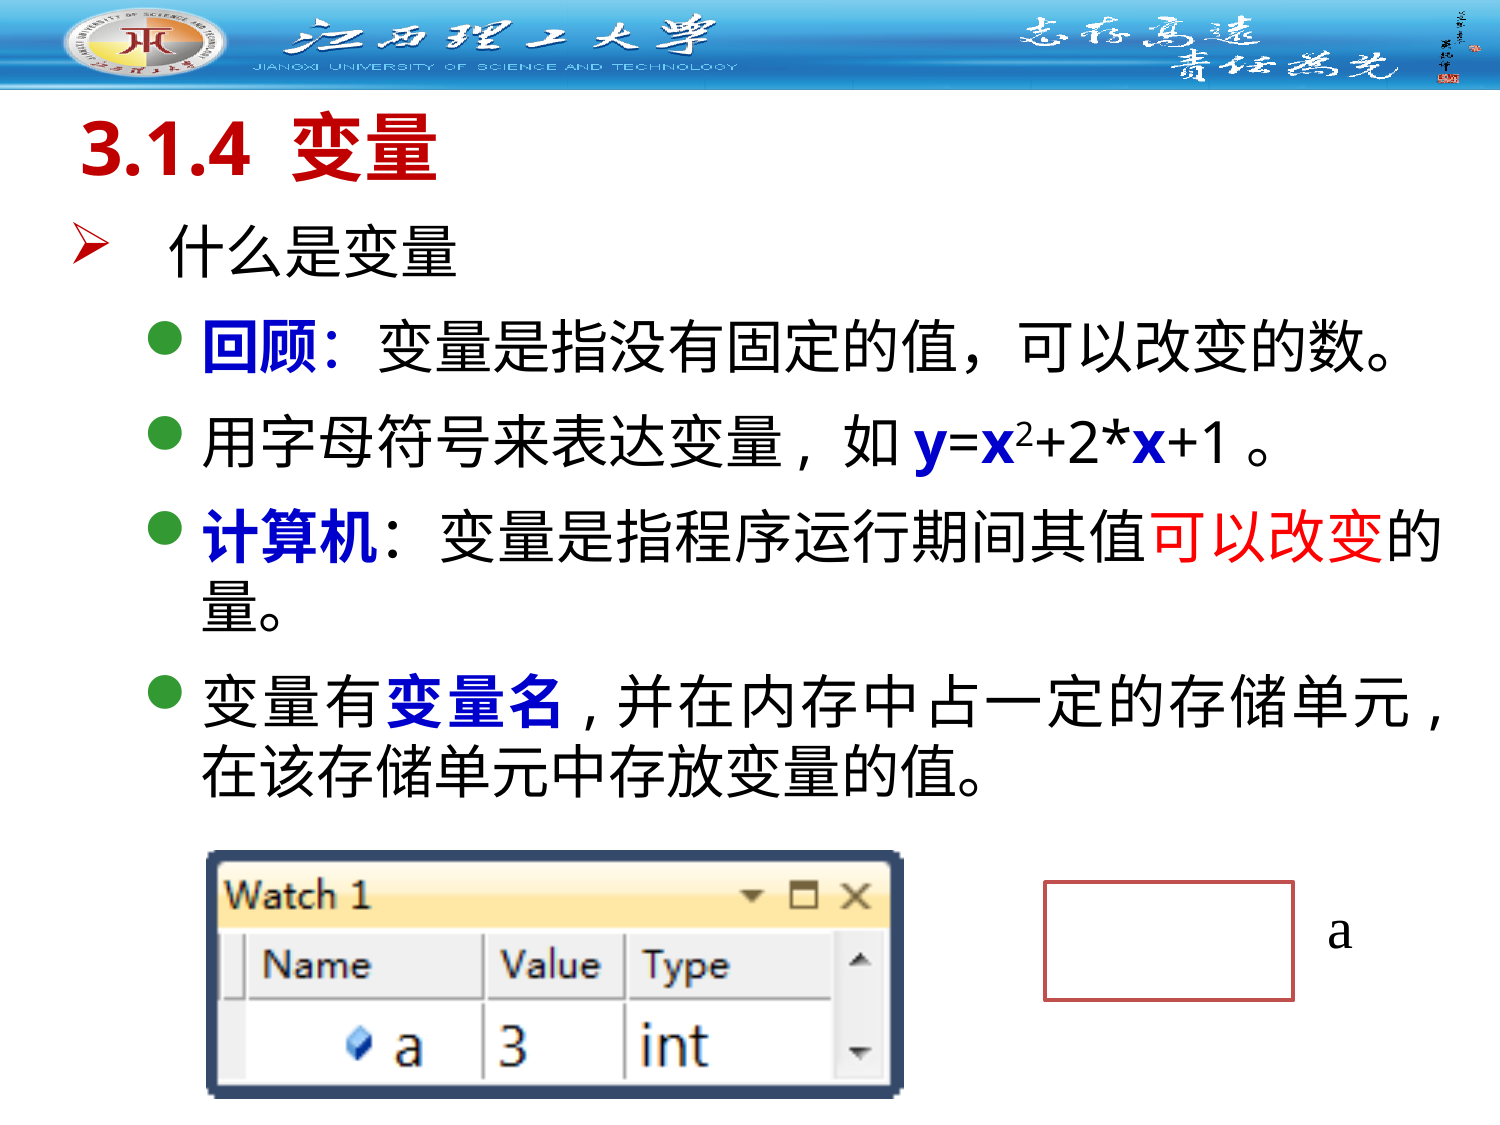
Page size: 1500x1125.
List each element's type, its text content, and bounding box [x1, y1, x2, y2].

picture [0, 0, 1500, 90]
picture [206, 849, 904, 1099]
list 什么是变量 回顾：变量是指没有固定的值，可以改变的数。 用字母符号来表达变量, 如y=x2+2*x+1。 计算机：变量是指程序运行期间其值可以改变的量。 变量有变量名,并在内存中占一定的存储单元, 在该存储单元中存放变量的值。 [53, 208, 1459, 846]
title 3.1.4 变量 [64, 82, 1415, 208]
text_box a [1312, 882, 1384, 968]
text_box [1043, 880, 1295, 1002]
